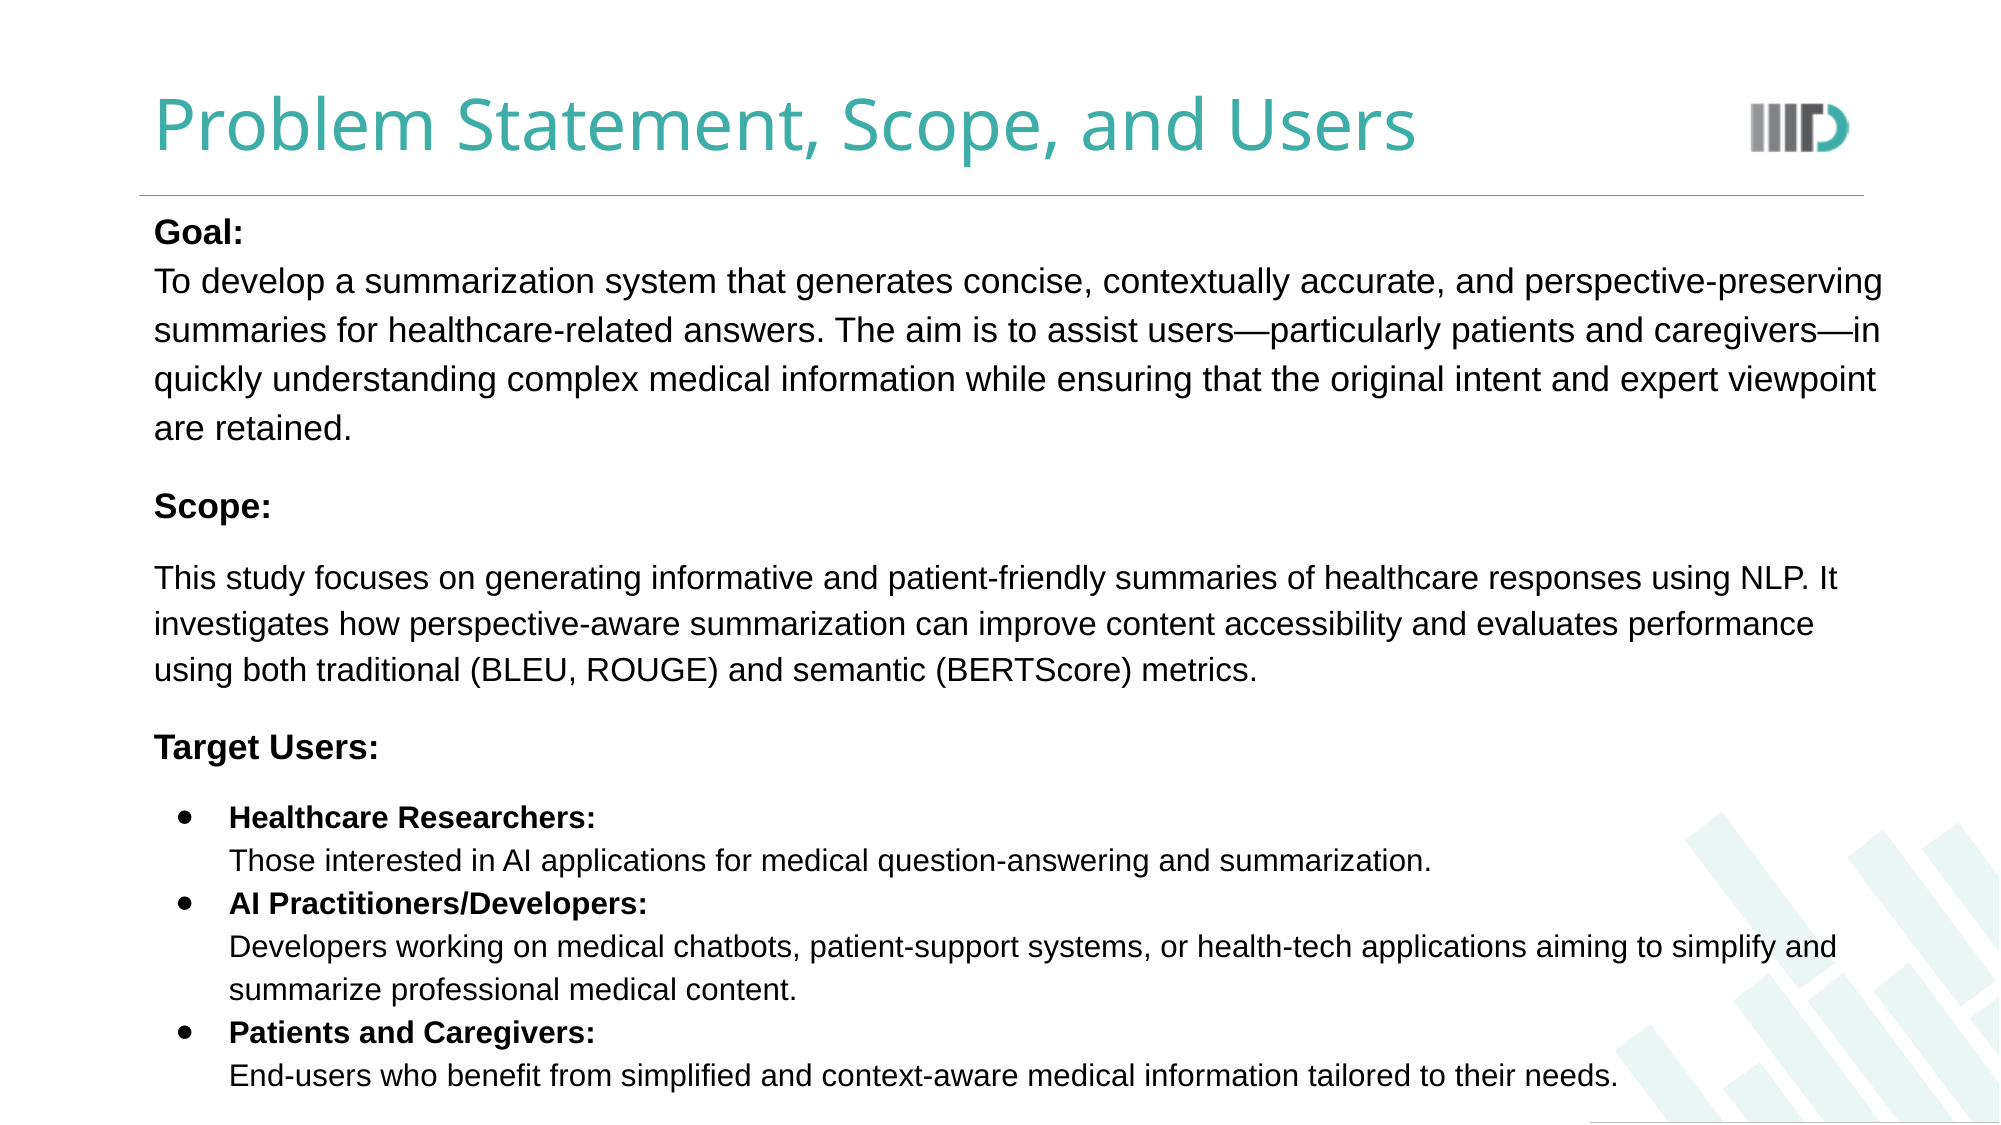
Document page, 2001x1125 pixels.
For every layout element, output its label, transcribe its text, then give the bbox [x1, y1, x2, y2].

list Goal: To develop a summarization system that generates concise, contextually accurate, and perspective-preserving summaries for healthcare-related answers. The aim is to assist users—particularly patients and caregivers—in quickly understanding complex medical information while ensuring that the original intent and expert viewpoint are retained. Scope: This study focuses on generating informative and patient-friendly summaries of healthcare responses using NLP. It investigates how perspective-aware summarization can improve content accessibility and evaluates performance using both traditional (BLEU, ROUGE) and semantic (BERTScore) metrics. Target Users: Healthcare Researchers: Those interested in AI applications for medical question-answering and summarization. AI Practitioners/Developers: Developers working on medical chatbots, patient-support systems, or health-tech applications aiming to simplify and summarize professional medical content. Patients and Caregivers: End-users who benefit from simplified and context-aware medical information tailored to their needs. [138, 195, 1921, 1103]
title Problem Statement, Scope, and Users [138, 60, 1689, 195]
picture [1590, 785, 2000, 1125]
picture [1732, 91, 1864, 165]
